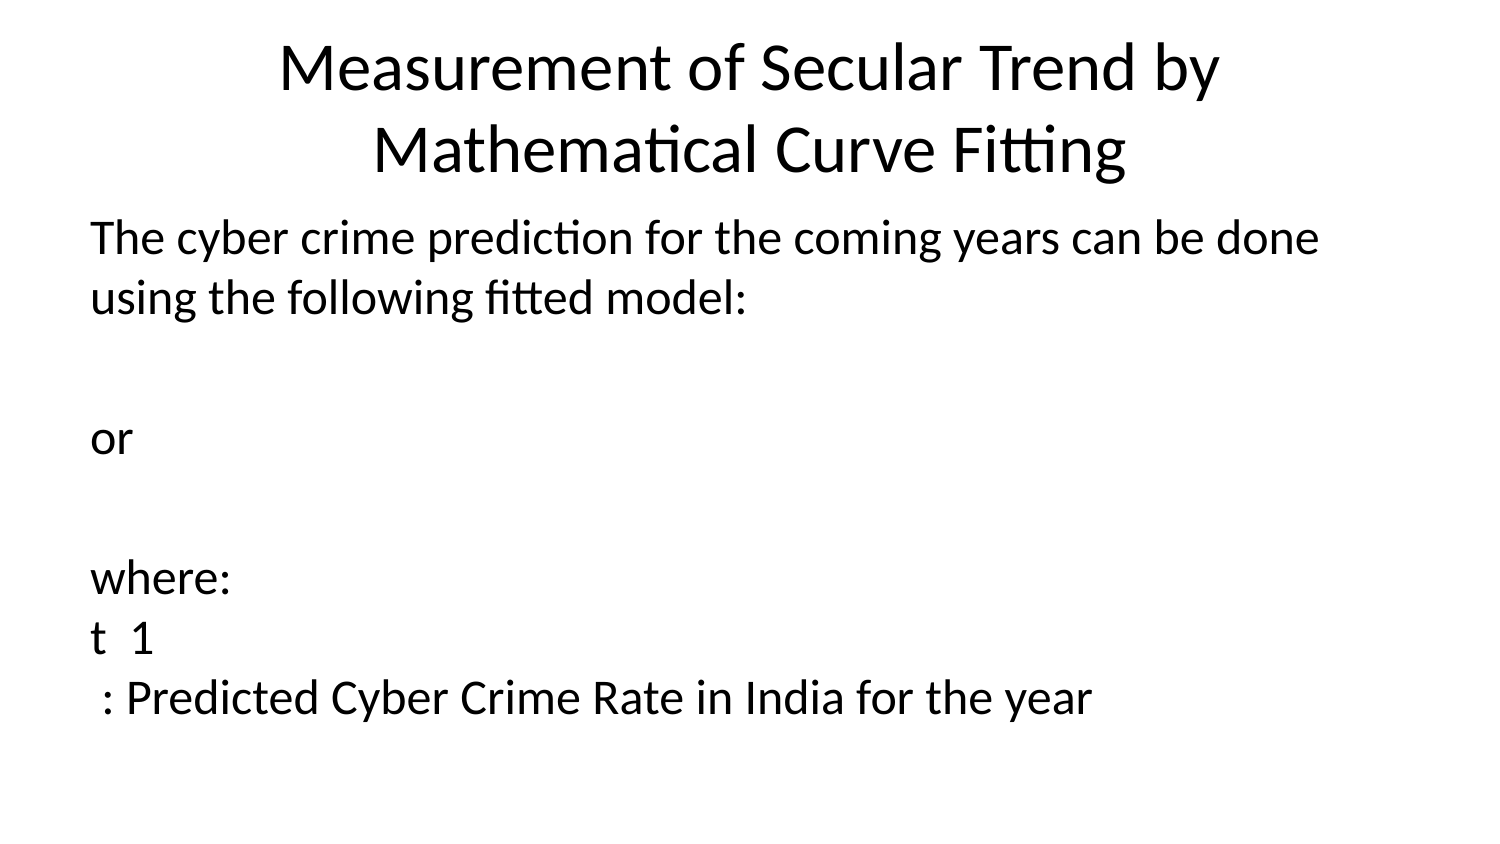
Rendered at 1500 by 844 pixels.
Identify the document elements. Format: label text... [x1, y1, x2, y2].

title Measurement of Secular Trend by Mathematical Curve Fitting [75, 33, 1425, 175]
